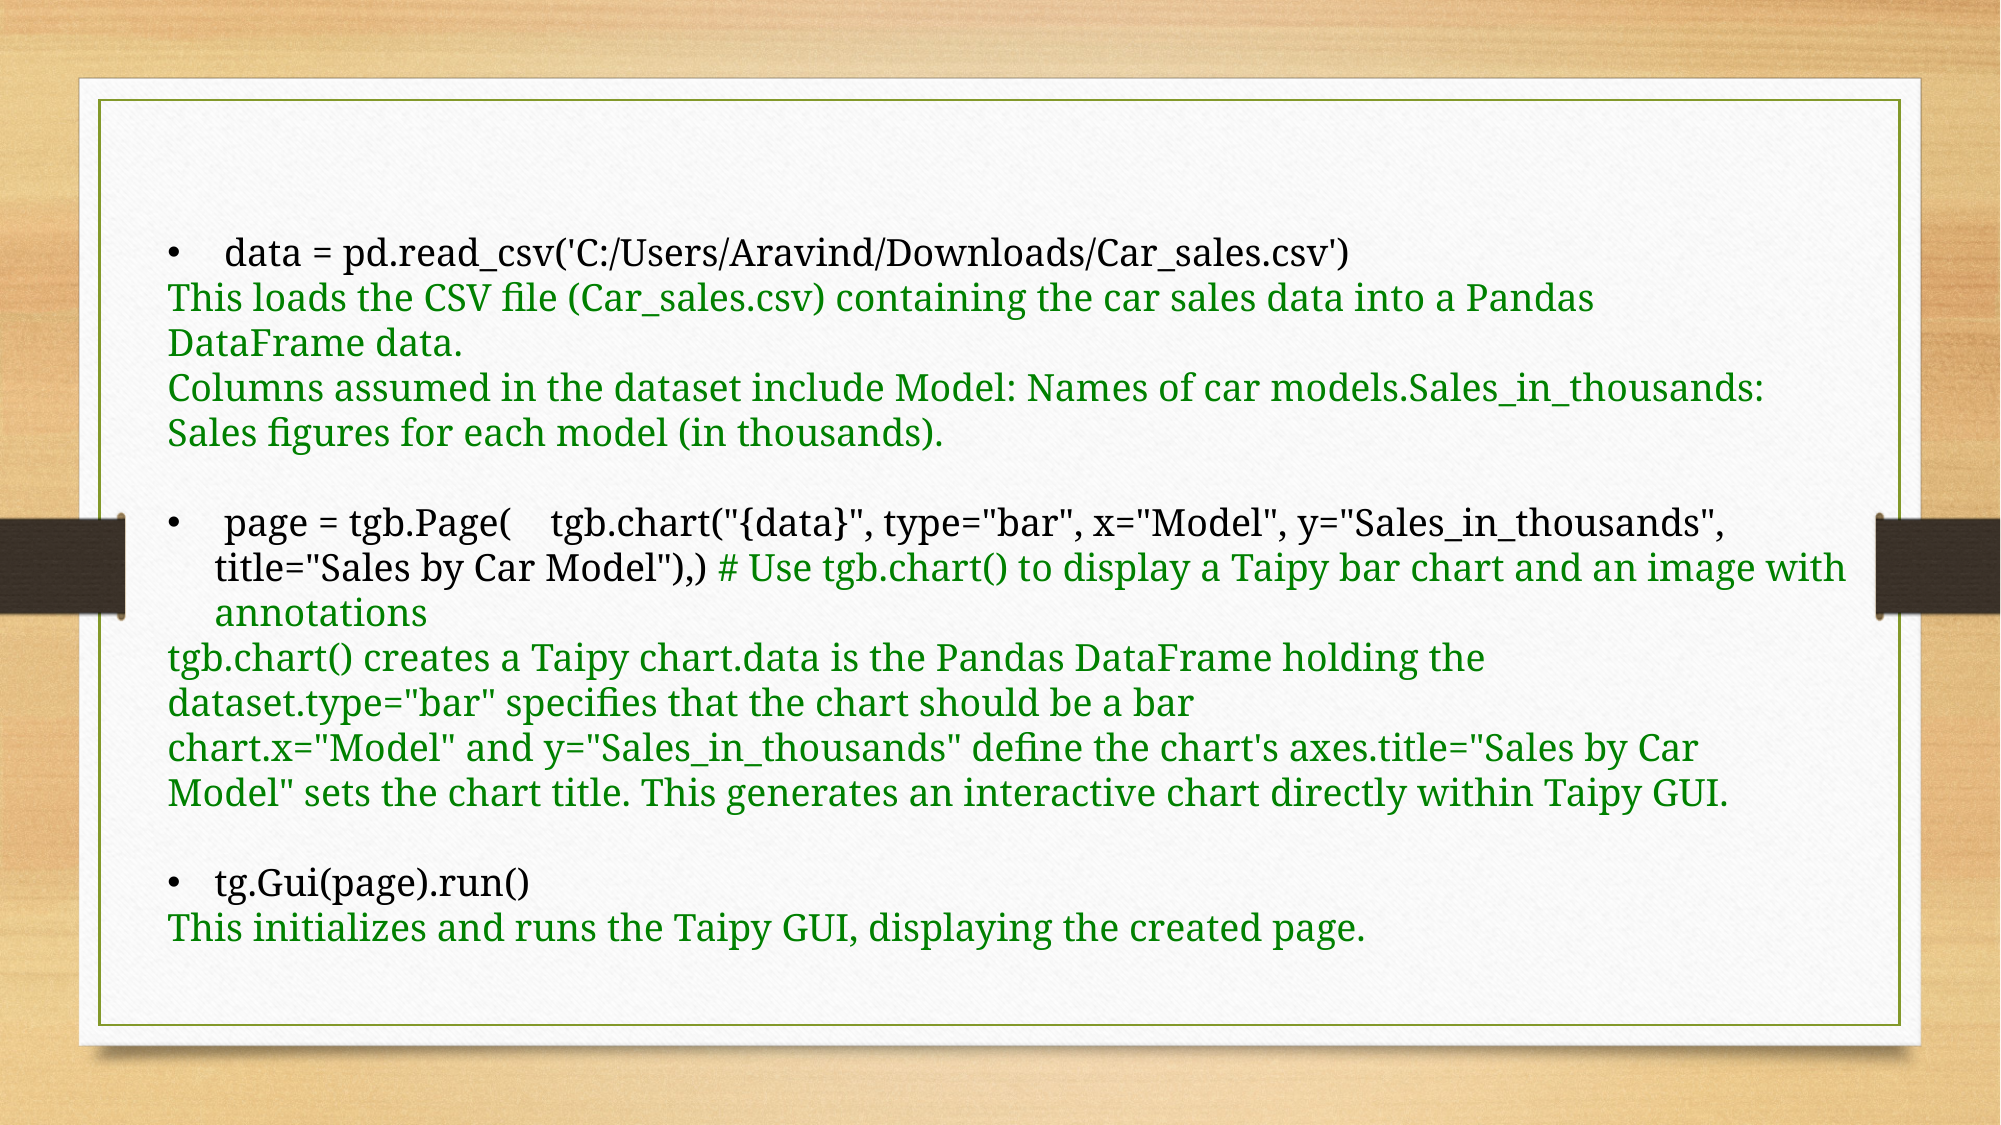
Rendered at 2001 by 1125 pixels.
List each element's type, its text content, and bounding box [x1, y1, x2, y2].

picture [0, 0, 2001, 1125]
text_box data = pd.read_csv('C:/Users/Aravind/Downloads/Car_sales.csv') This loads the CSV file (Car_sales.csv) containing the car sales data into a Pandas DataFrame data. Columns assumed in the dataset include Model: Names of car models.Sales_in_thousands: Sales figures for each model (in thousands). page = tgb.Page( tgb.chart("{data}", type="bar", x="Model", y="Sales_in_thousands", title="Sales by Car Model"),) # Use tgb.chart() to display a Taipy bar chart and an image with annotations tgb.chart() creates a Taipy chart.data is the Pandas DataFrame holding the dataset.type="bar" specifies that the chart should be a bar chart.x="Model" and y="Sales_in_thousands" define the chart's axes.title="Sales by Car Model" sets the chart title. This generates an interactive chart directly within Taipy GUI. tg.Gui(page).run() This initializes and runs the Taipy GUI, displaying the created page. [152, 221, 1876, 1091]
